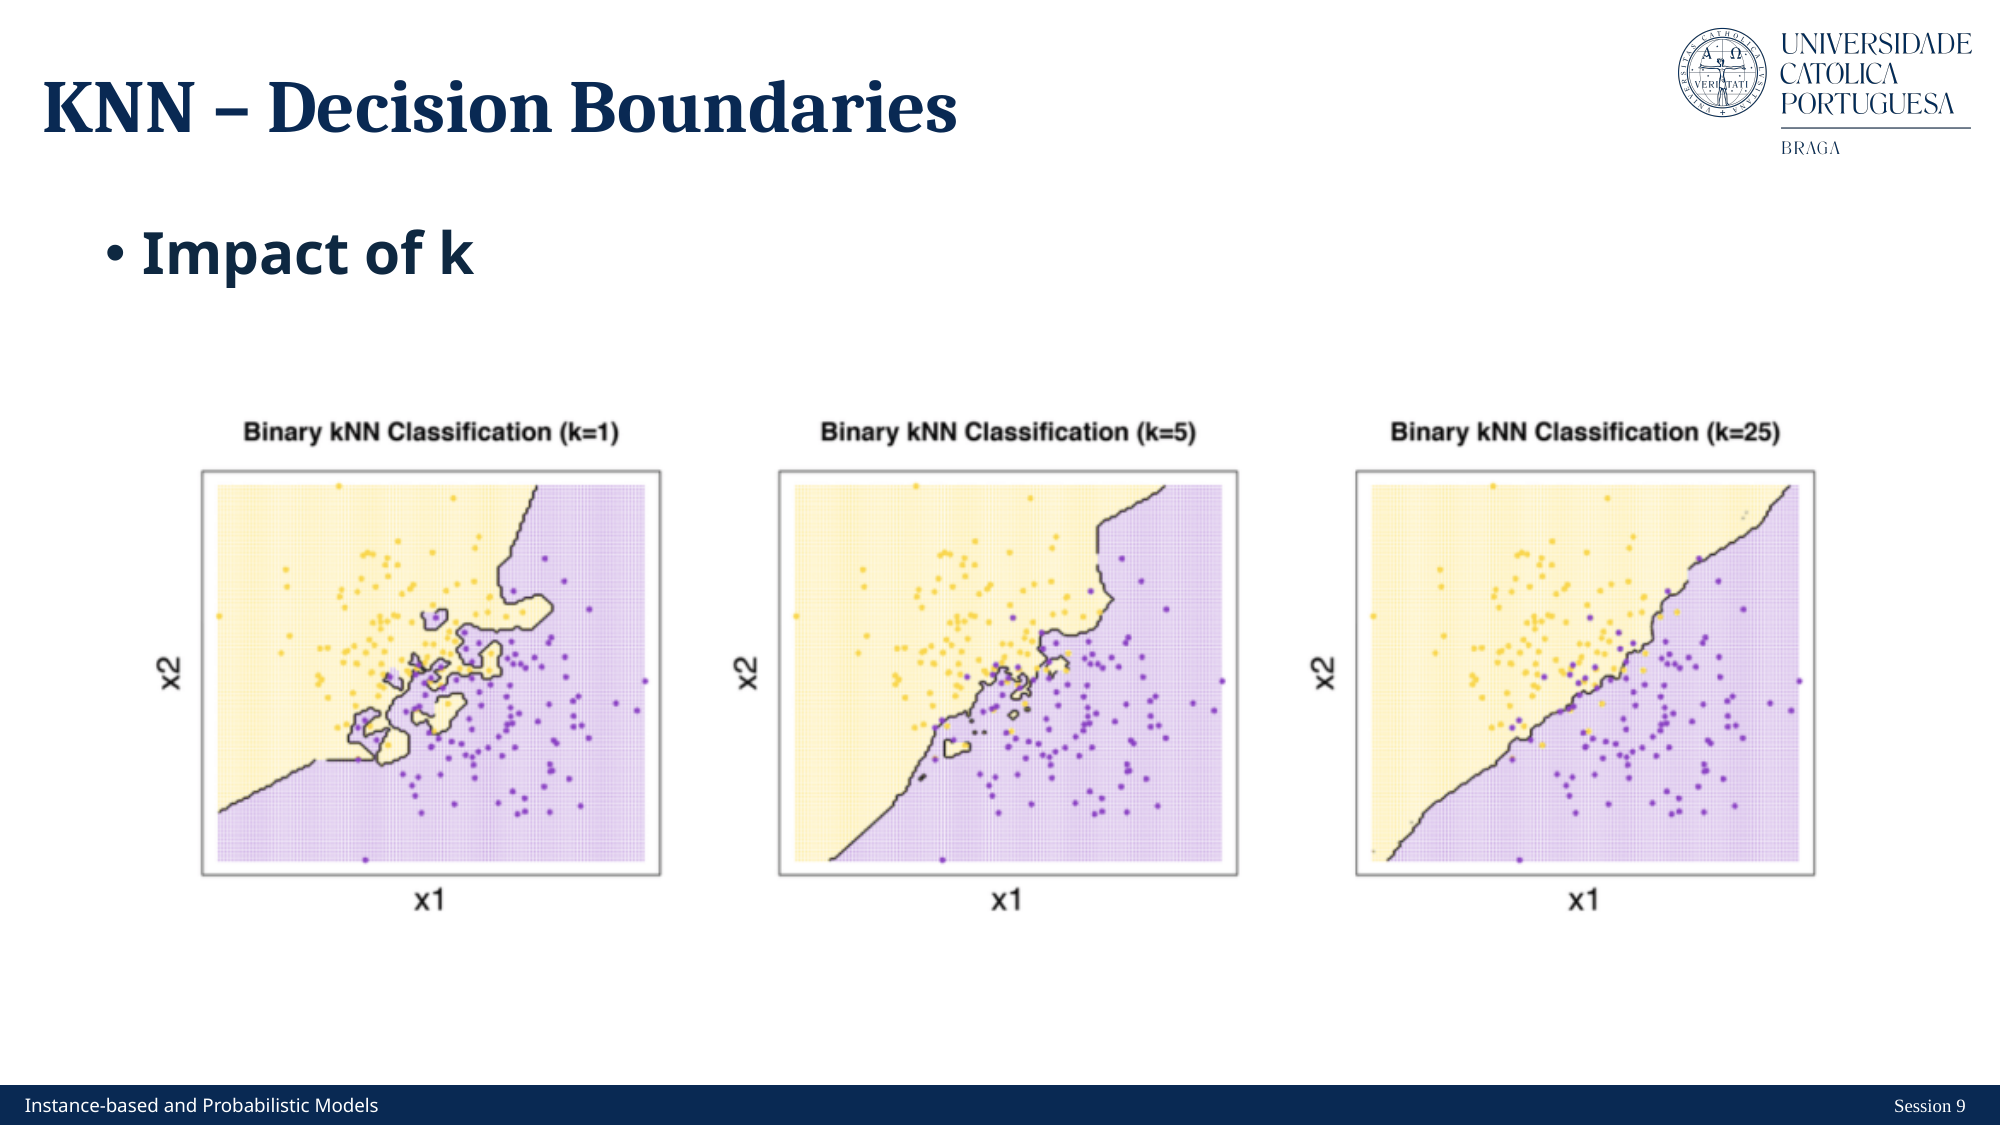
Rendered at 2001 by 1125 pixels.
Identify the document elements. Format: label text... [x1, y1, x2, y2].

text_box [0, 1085, 2000, 1125]
picture [125, 371, 1876, 961]
title KNN – Decision Boundaries [27, 0, 1753, 218]
text_box Session 9 [865, 1086, 1981, 1125]
picture [1672, 18, 1982, 163]
list Impact of k [89, 216, 1815, 1049]
text_box Instance-based and Probabilistic Models [9, 1086, 865, 1125]
